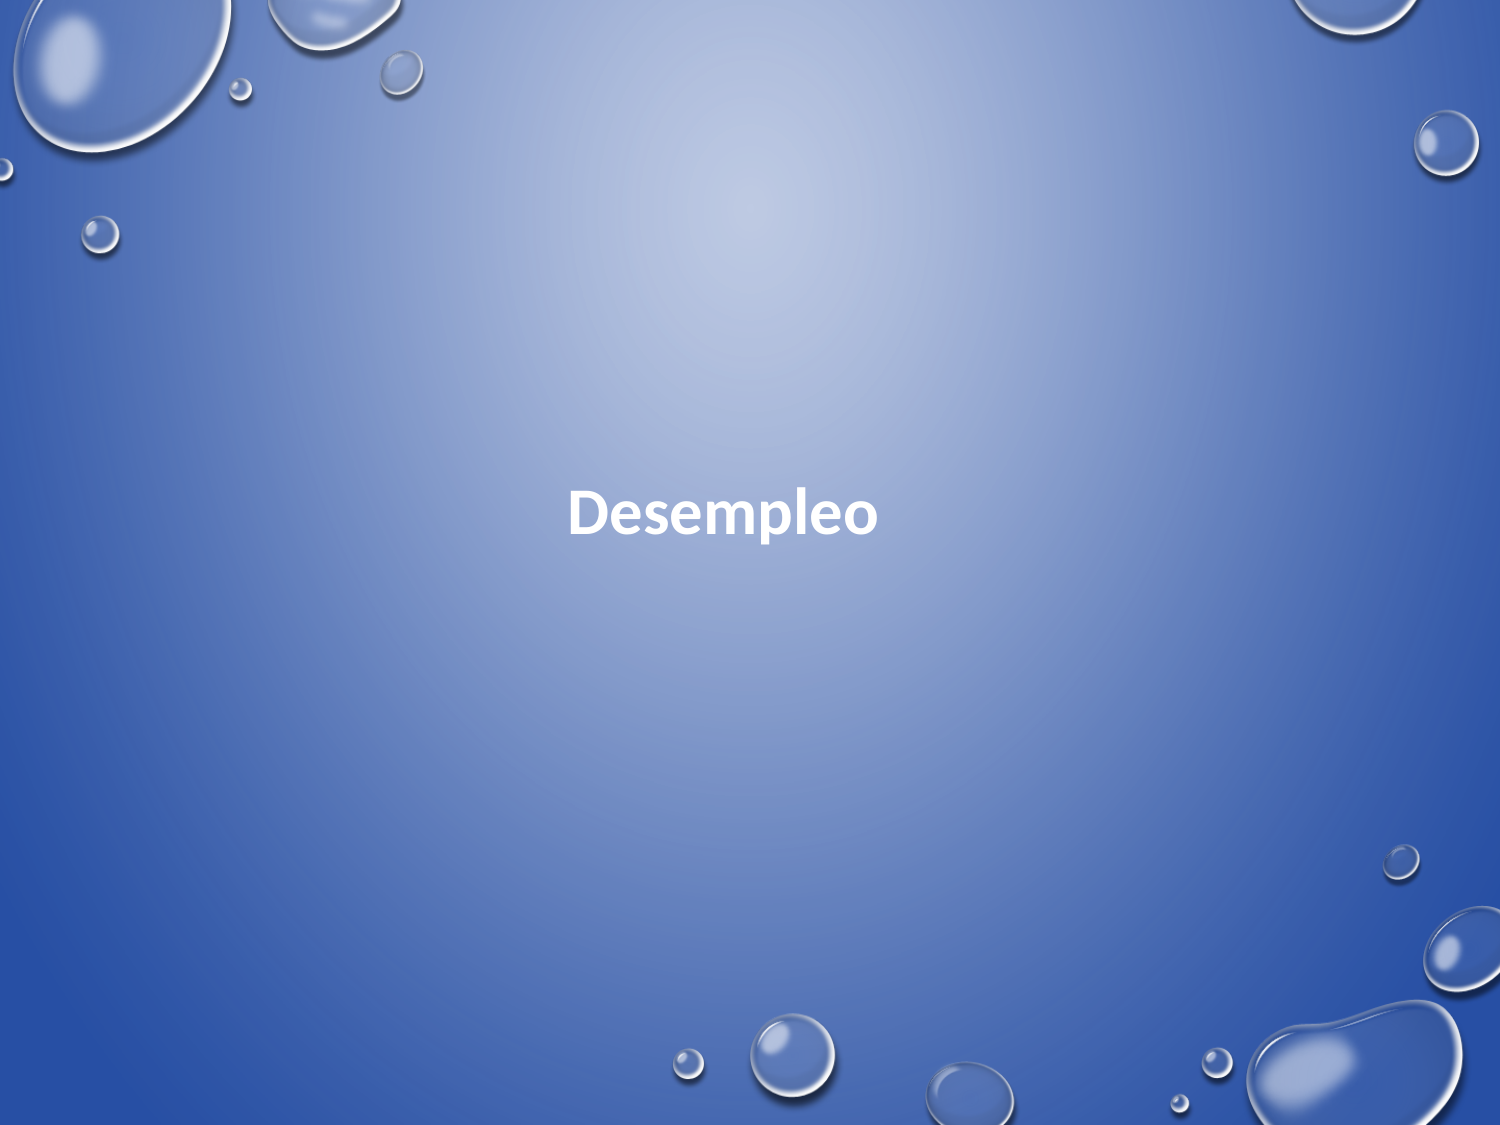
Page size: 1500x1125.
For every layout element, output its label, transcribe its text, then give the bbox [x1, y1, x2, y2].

picture [0, 0, 1500, 1125]
text_box Desempleo [93, 460, 1369, 625]
